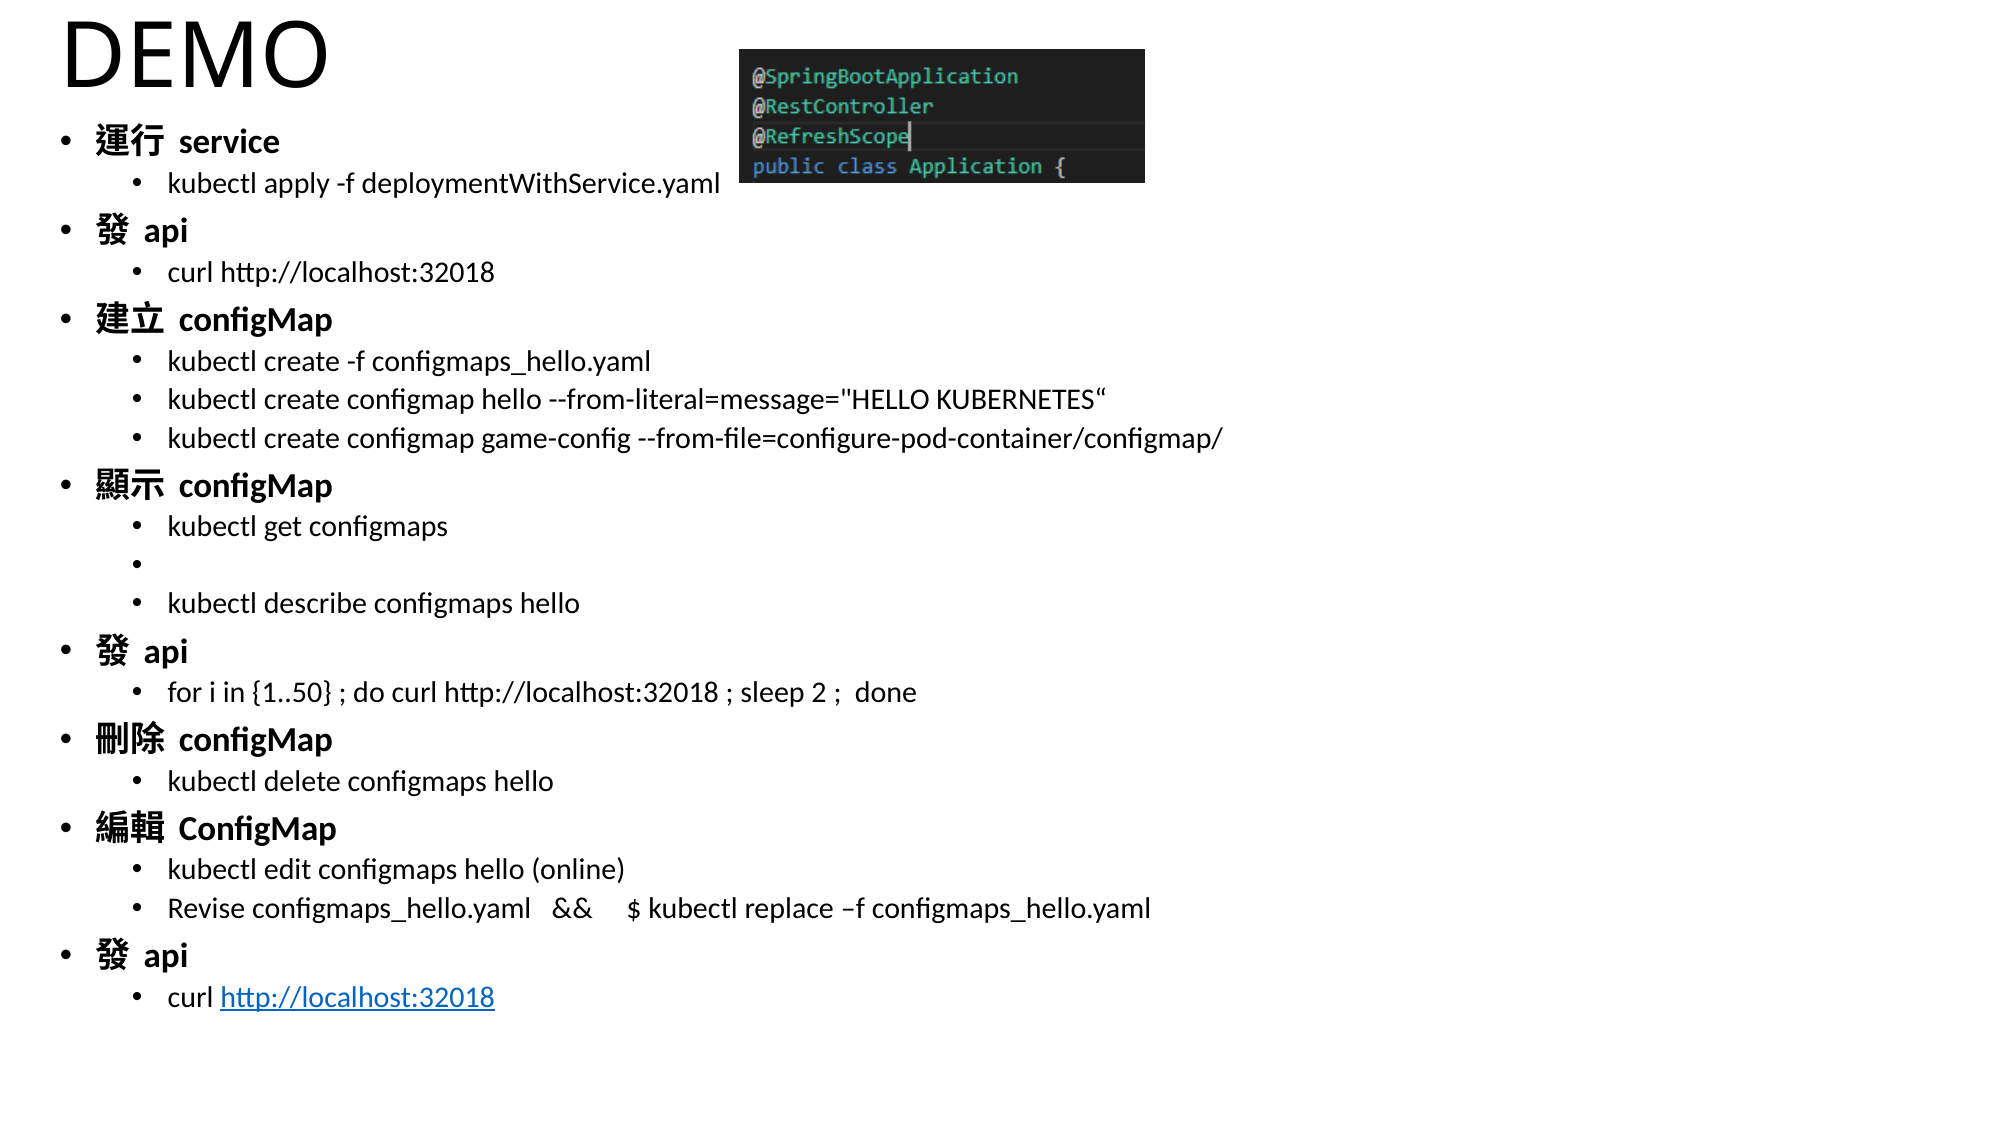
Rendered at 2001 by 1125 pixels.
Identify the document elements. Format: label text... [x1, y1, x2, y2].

picture [739, 49, 1145, 183]
list 運行 service kubectl apply -f deploymentWithService.yaml 發 api curl http://localhost:32018 建立 configMap kubectl create -f configmaps_hello.yaml kubectl create configmap hello --from-literal=message="HELLO KUBERNETES“ kubectl create configmap game-config --from-file=configure-pod-container/configmap/ 顯示 configMap kubectl get configmaps kubectl describe configmaps hello 發 api for i in {1..50} ; do curl http://localhost:32018 ; sleep 2 ; done 刪除 configMap kubectl delete configmaps hello 編輯 ConfigMap kubectl edit configmaps hello (online) Revise configmaps_hello.yaml && $ kubectl replace –f configmaps_hello.yaml 發 api curl http://localhost:32018 [44, 116, 2000, 1036]
title DEMO [44, 0, 1770, 116]
